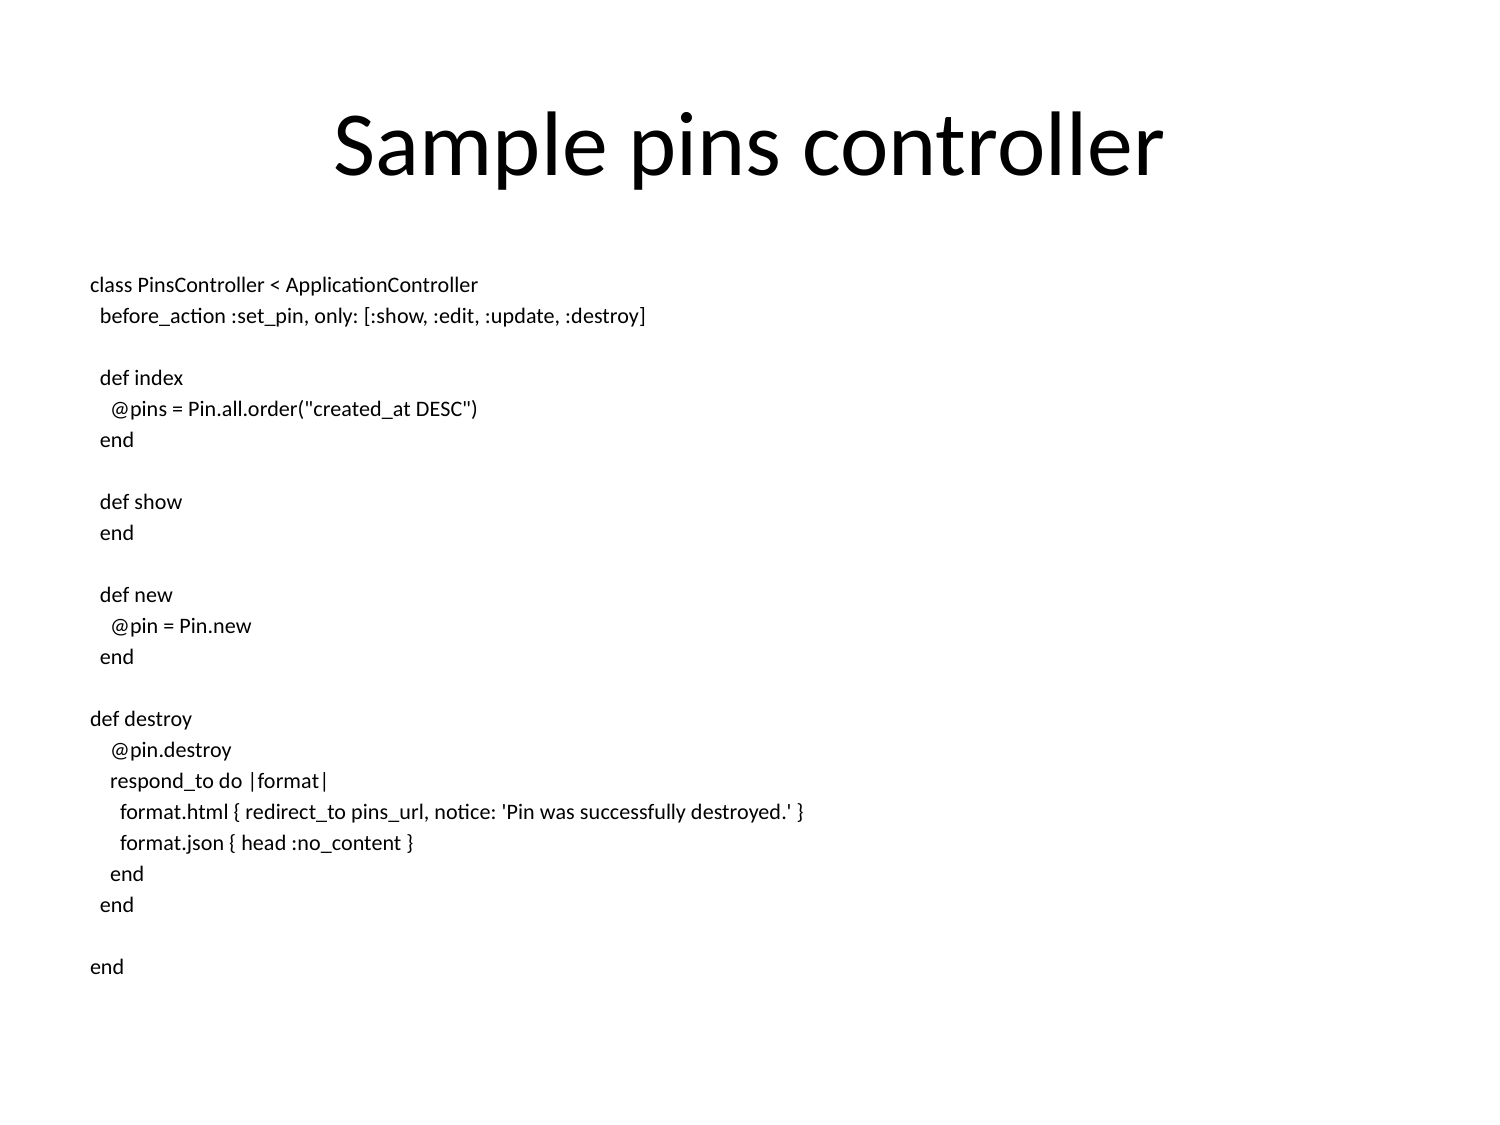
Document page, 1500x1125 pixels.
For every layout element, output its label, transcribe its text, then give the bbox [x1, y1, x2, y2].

title Sample pins controller [75, 45, 1425, 233]
list class PinsController < ApplicationController before_action :set_pin, only: [:show, :edit, :update, :destroy] def index @pins = Pin.all.order("created_at DESC") end def show end def new @pin = Pin.new end def destroy @pin.destroy respond_to do |format| format.html { redirect_to pins_url, notice: 'Pin was successfully destroyed.' } format.json { head :no_content } end end end [75, 262, 1425, 1005]
